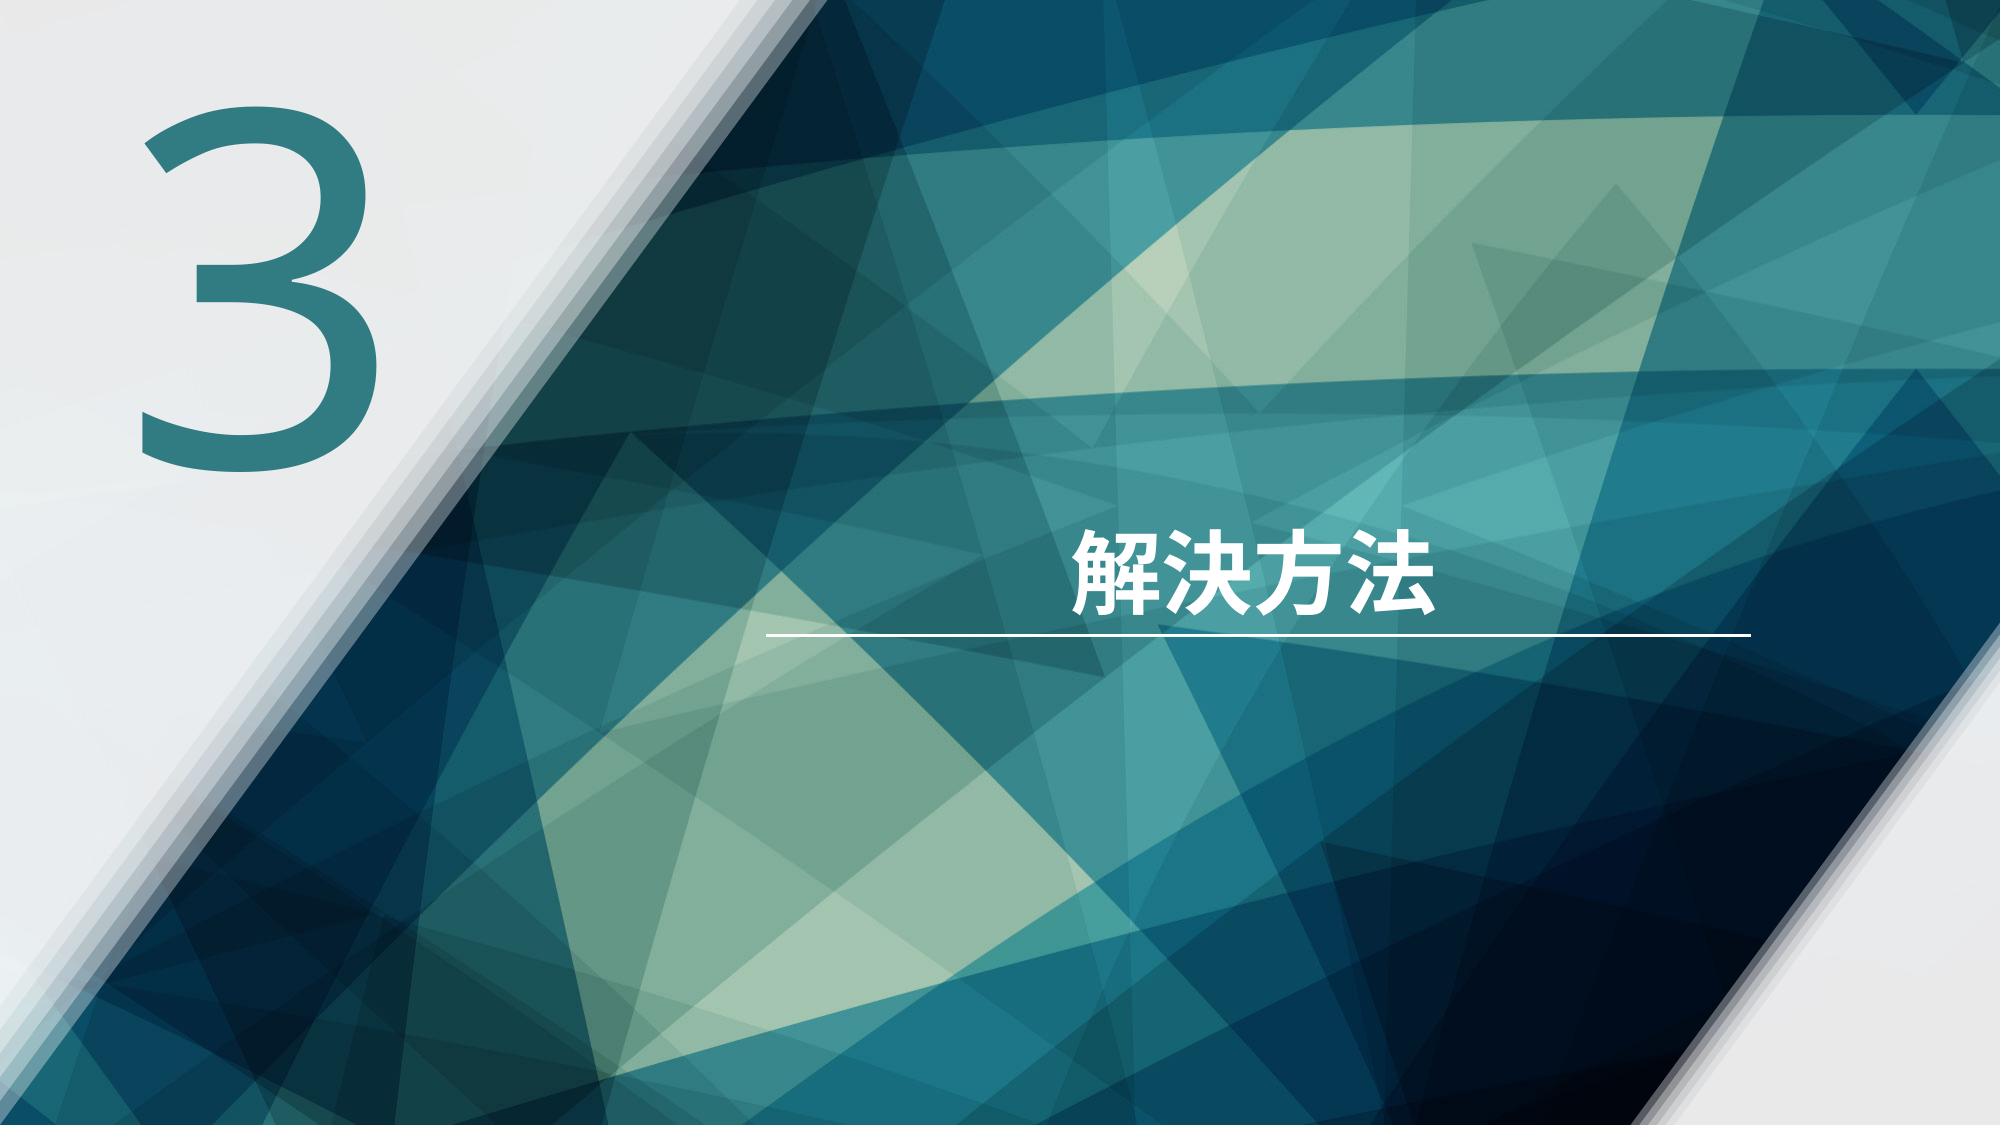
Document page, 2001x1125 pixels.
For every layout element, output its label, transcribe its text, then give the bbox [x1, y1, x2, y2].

picture [828, 0, 2000, 634]
text_box 解決方法 [1055, 508, 2000, 634]
picture [828, 637, 1630, 1125]
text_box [1630, 559, 2000, 1125]
picture [1625, 699, 1630, 711]
picture [1337, 1115, 1359, 1119]
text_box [0, 0, 828, 1125]
